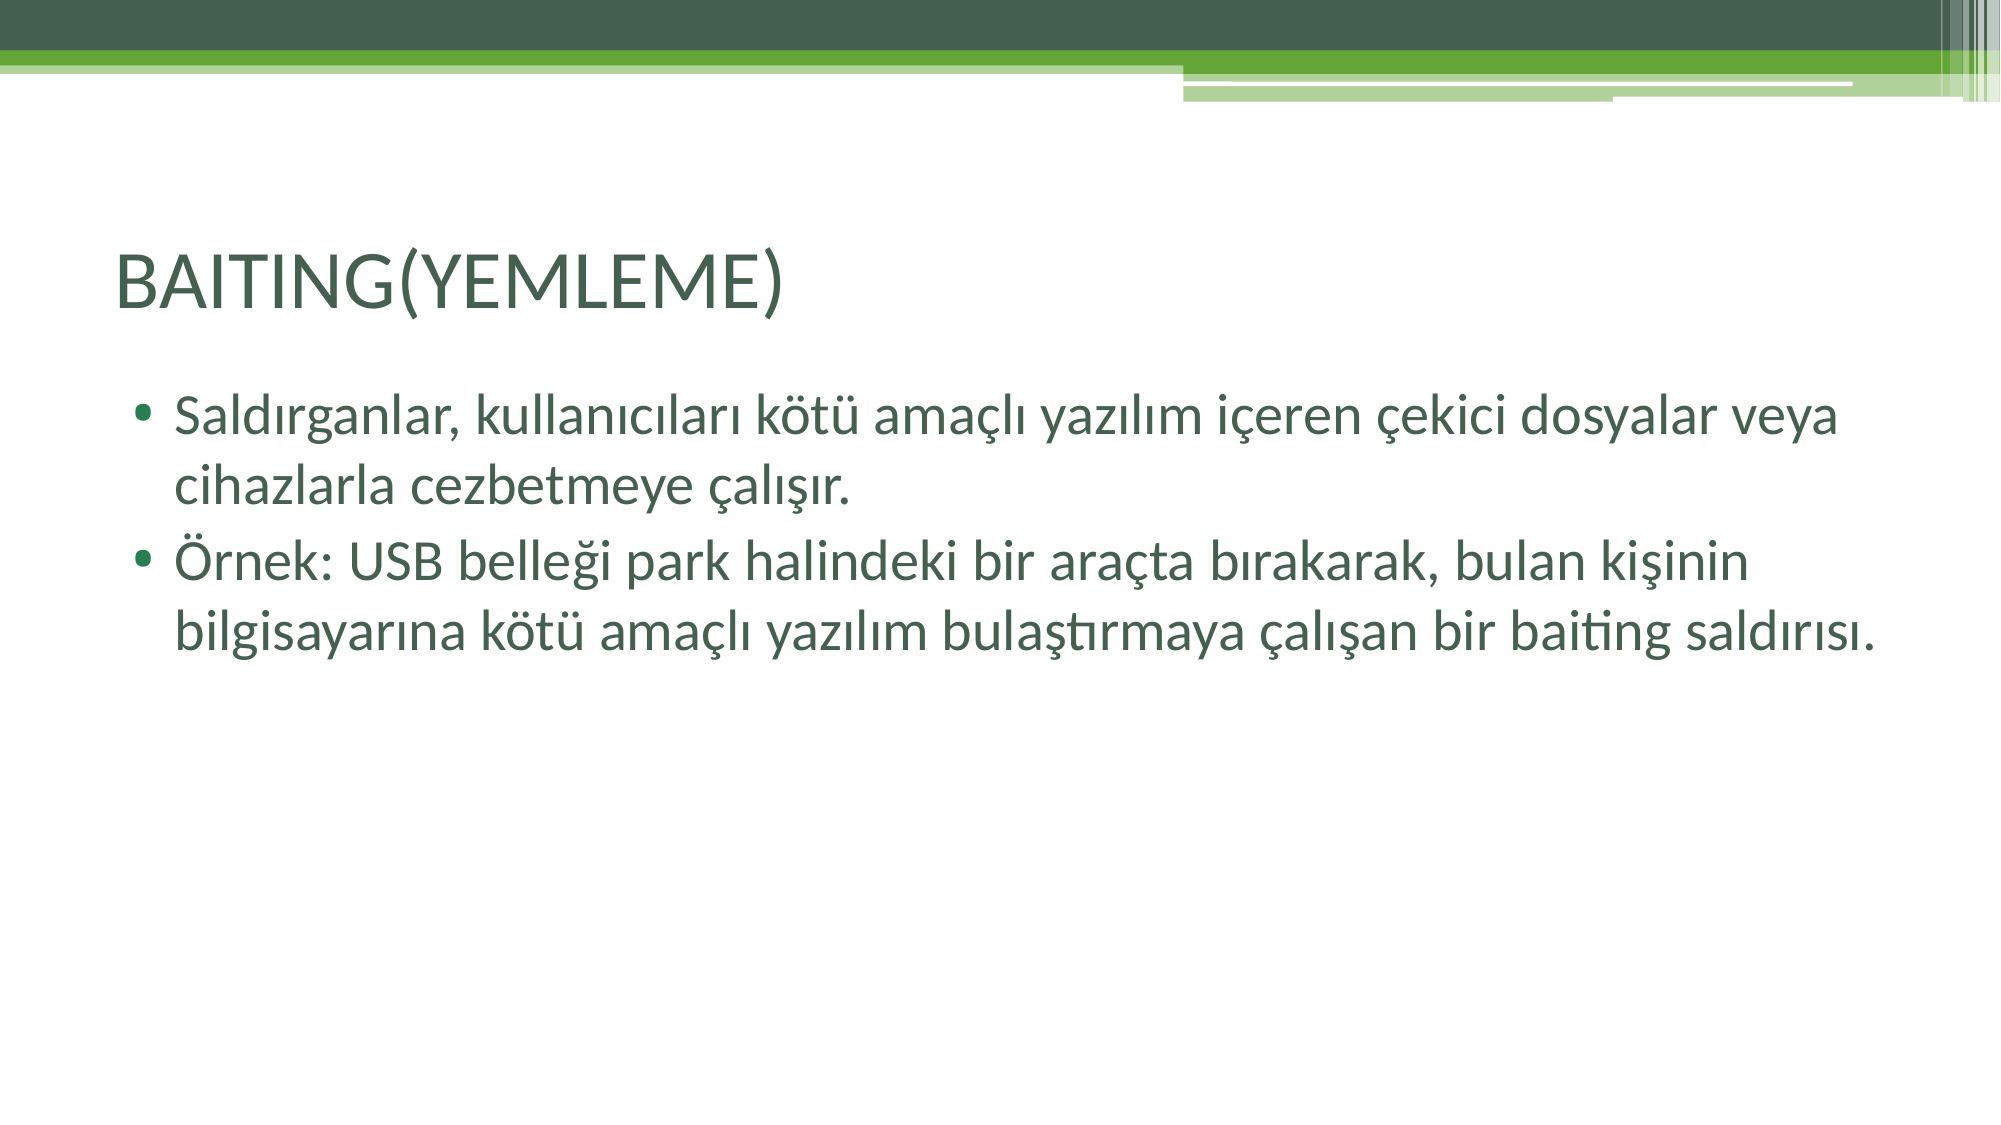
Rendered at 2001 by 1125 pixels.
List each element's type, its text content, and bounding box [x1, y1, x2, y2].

title BAITING(YEMLEME) [99, 187, 1900, 363]
list Saldırganlar, kullanıcıları kötü amaçlı yazılım içeren çekici dosyalar veya cihazlarla cezbetmeye çalışır. Örnek: USB belleği park halindeki bir araçta bırakarak, bulan kişinin bilgisayarına kötü amaçlı yazılım bulaştırmaya çalışan bir baiting saldırısı. [99, 368, 1900, 1079]
